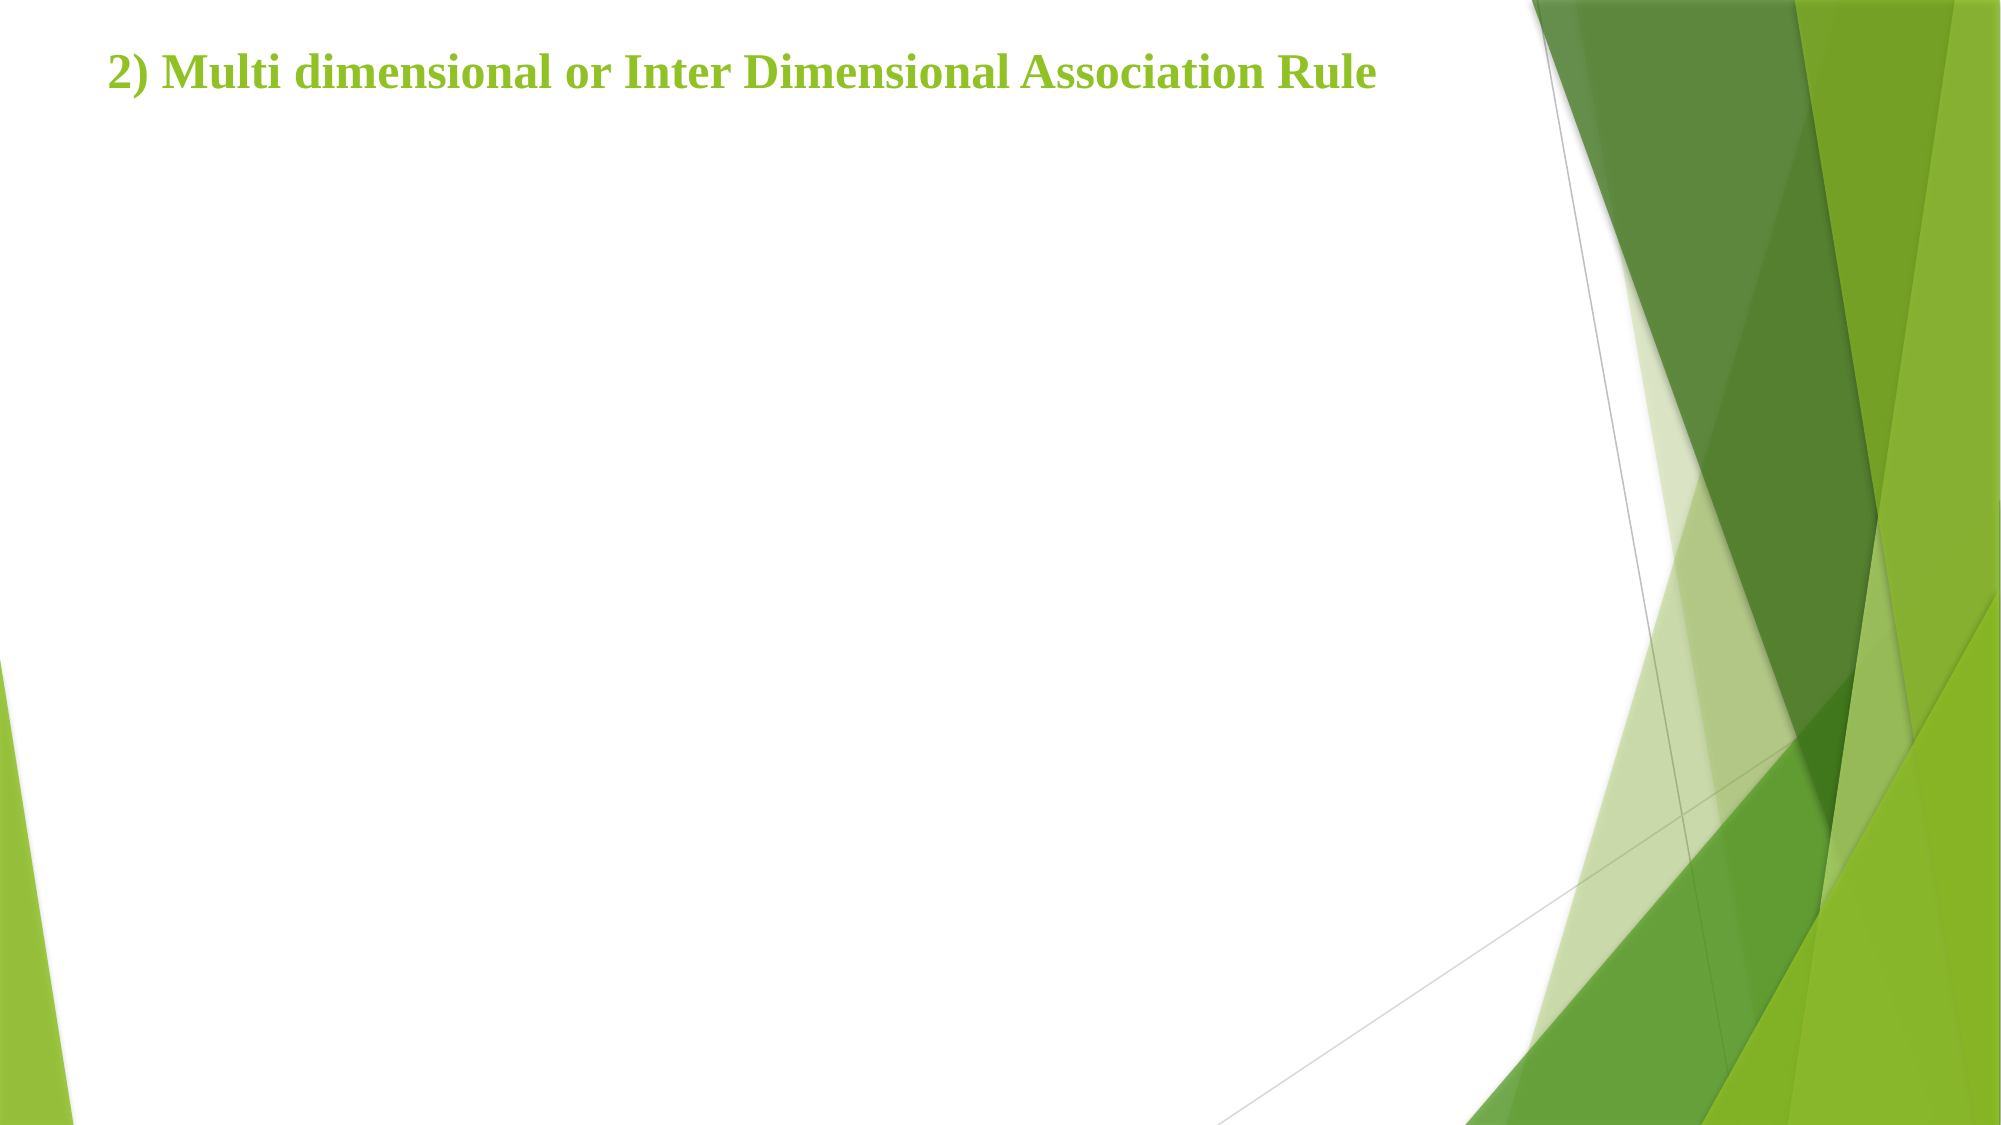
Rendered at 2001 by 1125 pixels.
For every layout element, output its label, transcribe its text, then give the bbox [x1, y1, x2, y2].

text_box 2) Multi dimensional or Inter Dimensional Association Rule [92, 30, 1795, 154]
